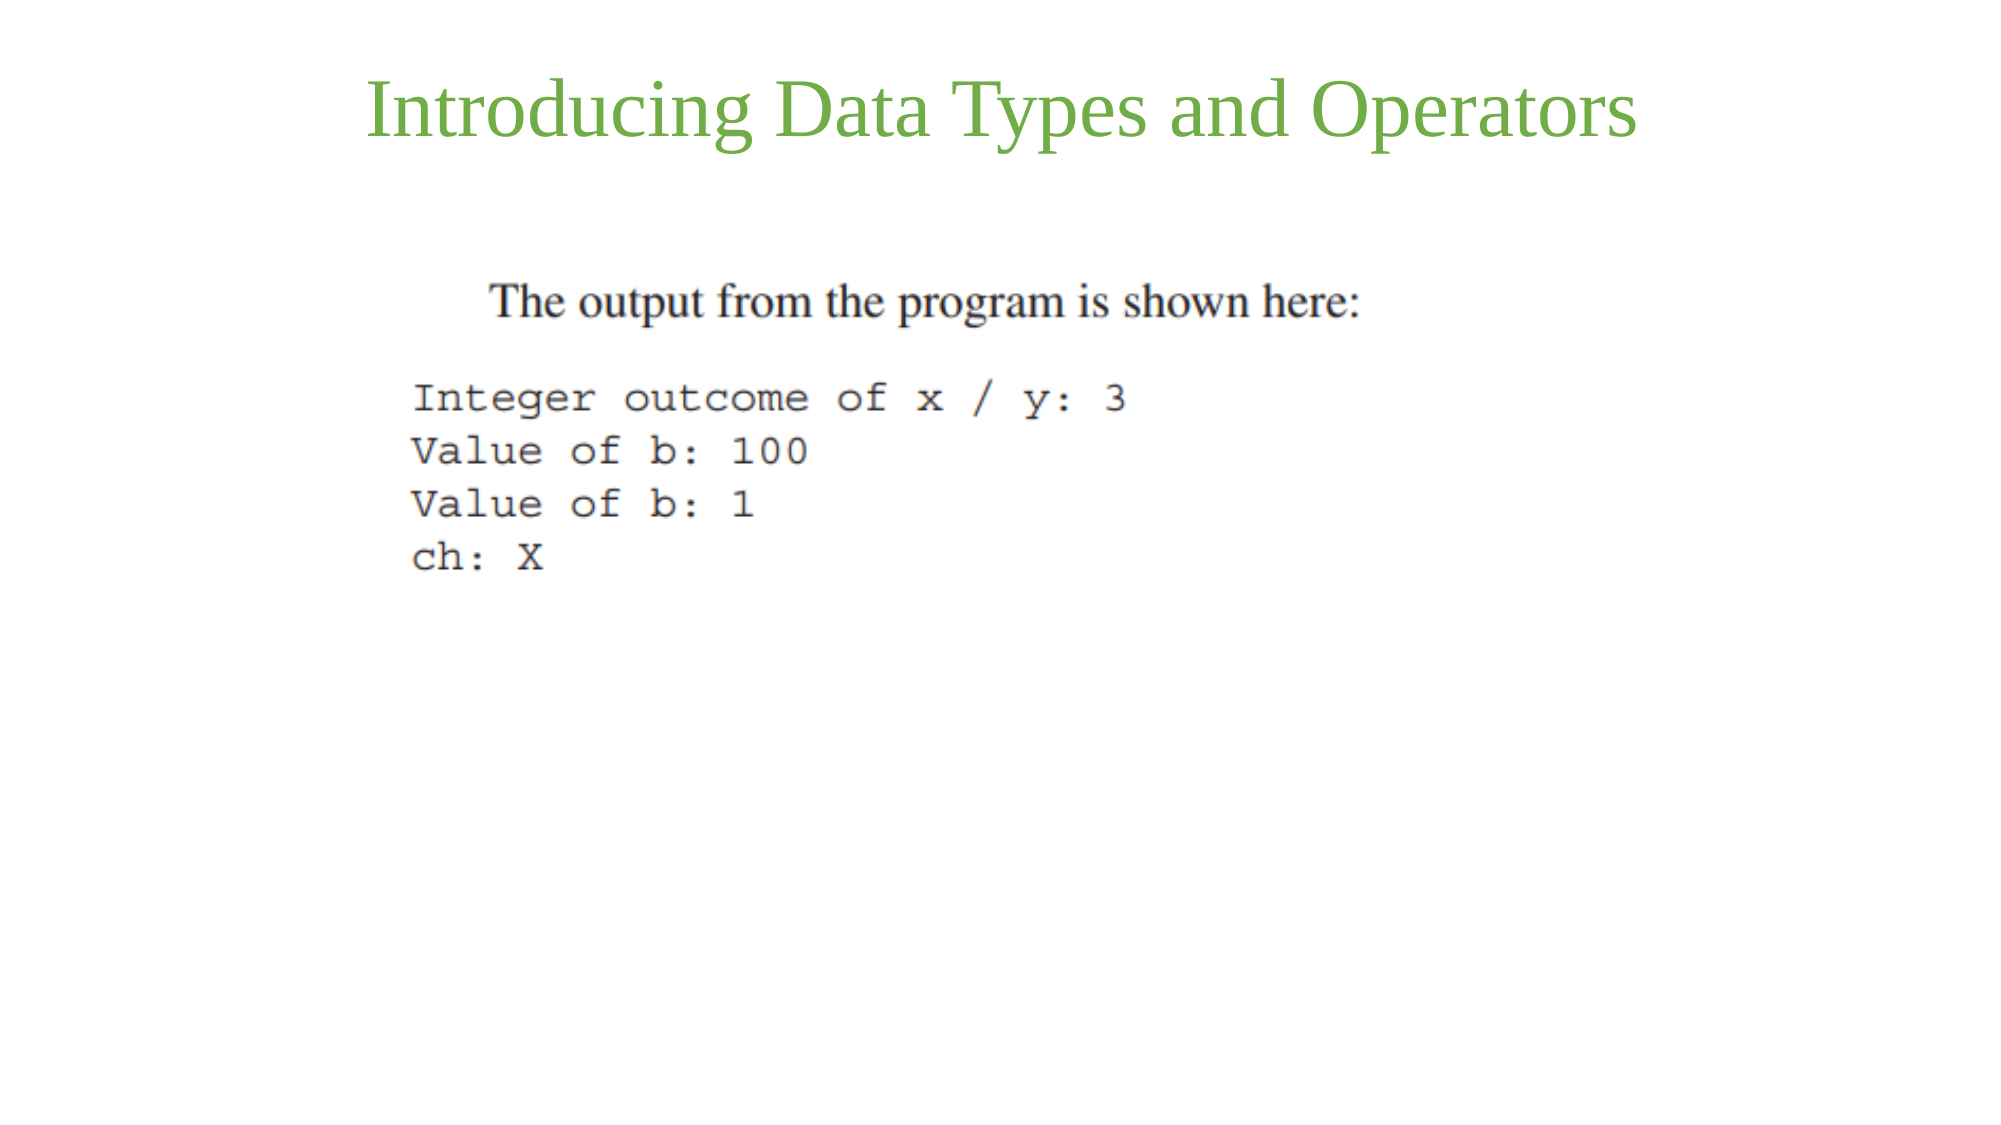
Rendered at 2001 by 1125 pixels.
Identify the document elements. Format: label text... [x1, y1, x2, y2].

subtitle Introducing Data Types and Operators [252, 56, 1753, 1055]
picture [371, 256, 1382, 587]
